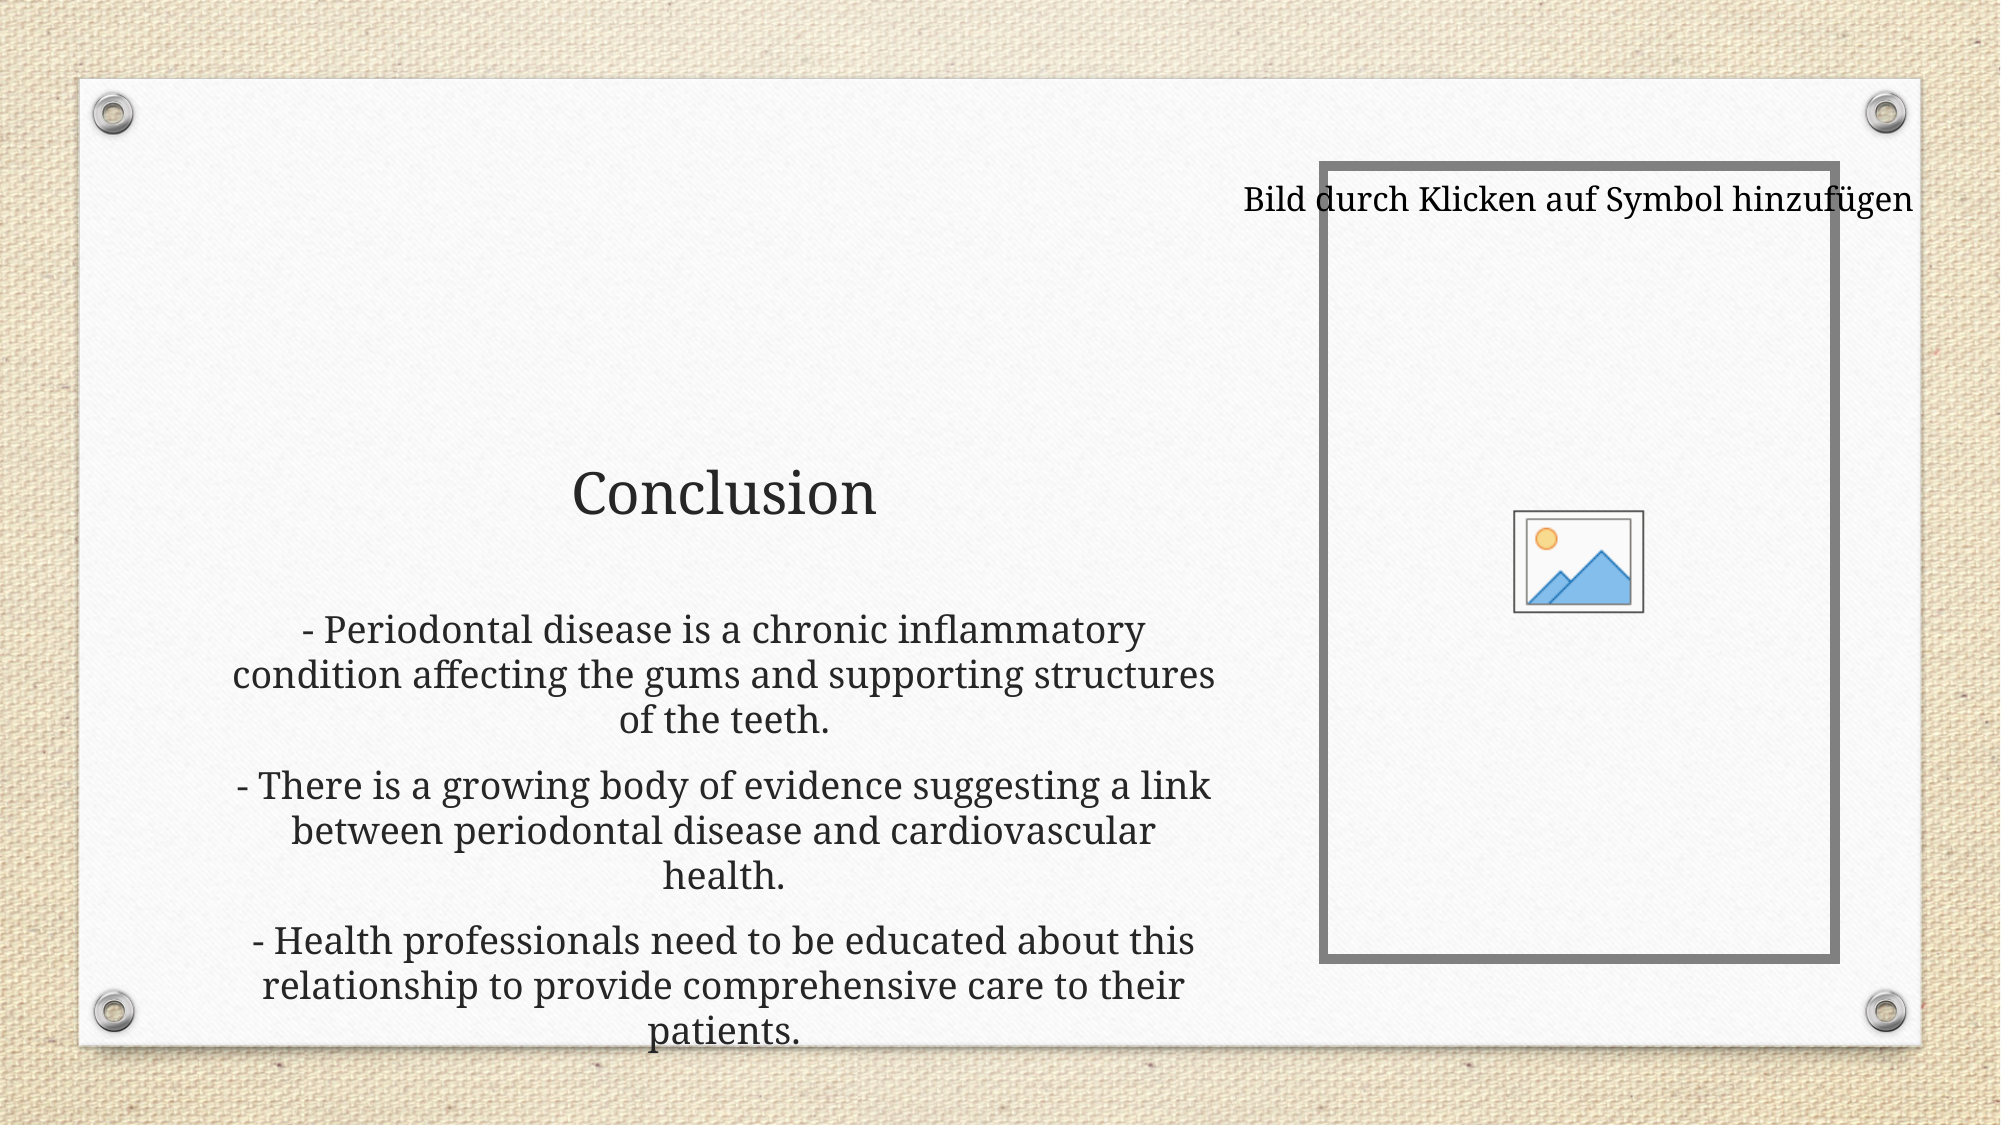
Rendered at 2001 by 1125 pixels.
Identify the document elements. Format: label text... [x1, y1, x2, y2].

list - Periodontal disease is a chronic inflammatory condition affecting the gums and supporting structures of the teeth. - There is a growing body of evidence suggesting a link between periodontal disease and cardiovascular health. - Health professionals need to be educated about this relationship to provide comprehensive care to their patients. [212, 534, 1237, 834]
picture [0, 0, 2001, 1125]
title Conclusion [212, 309, 1237, 534]
